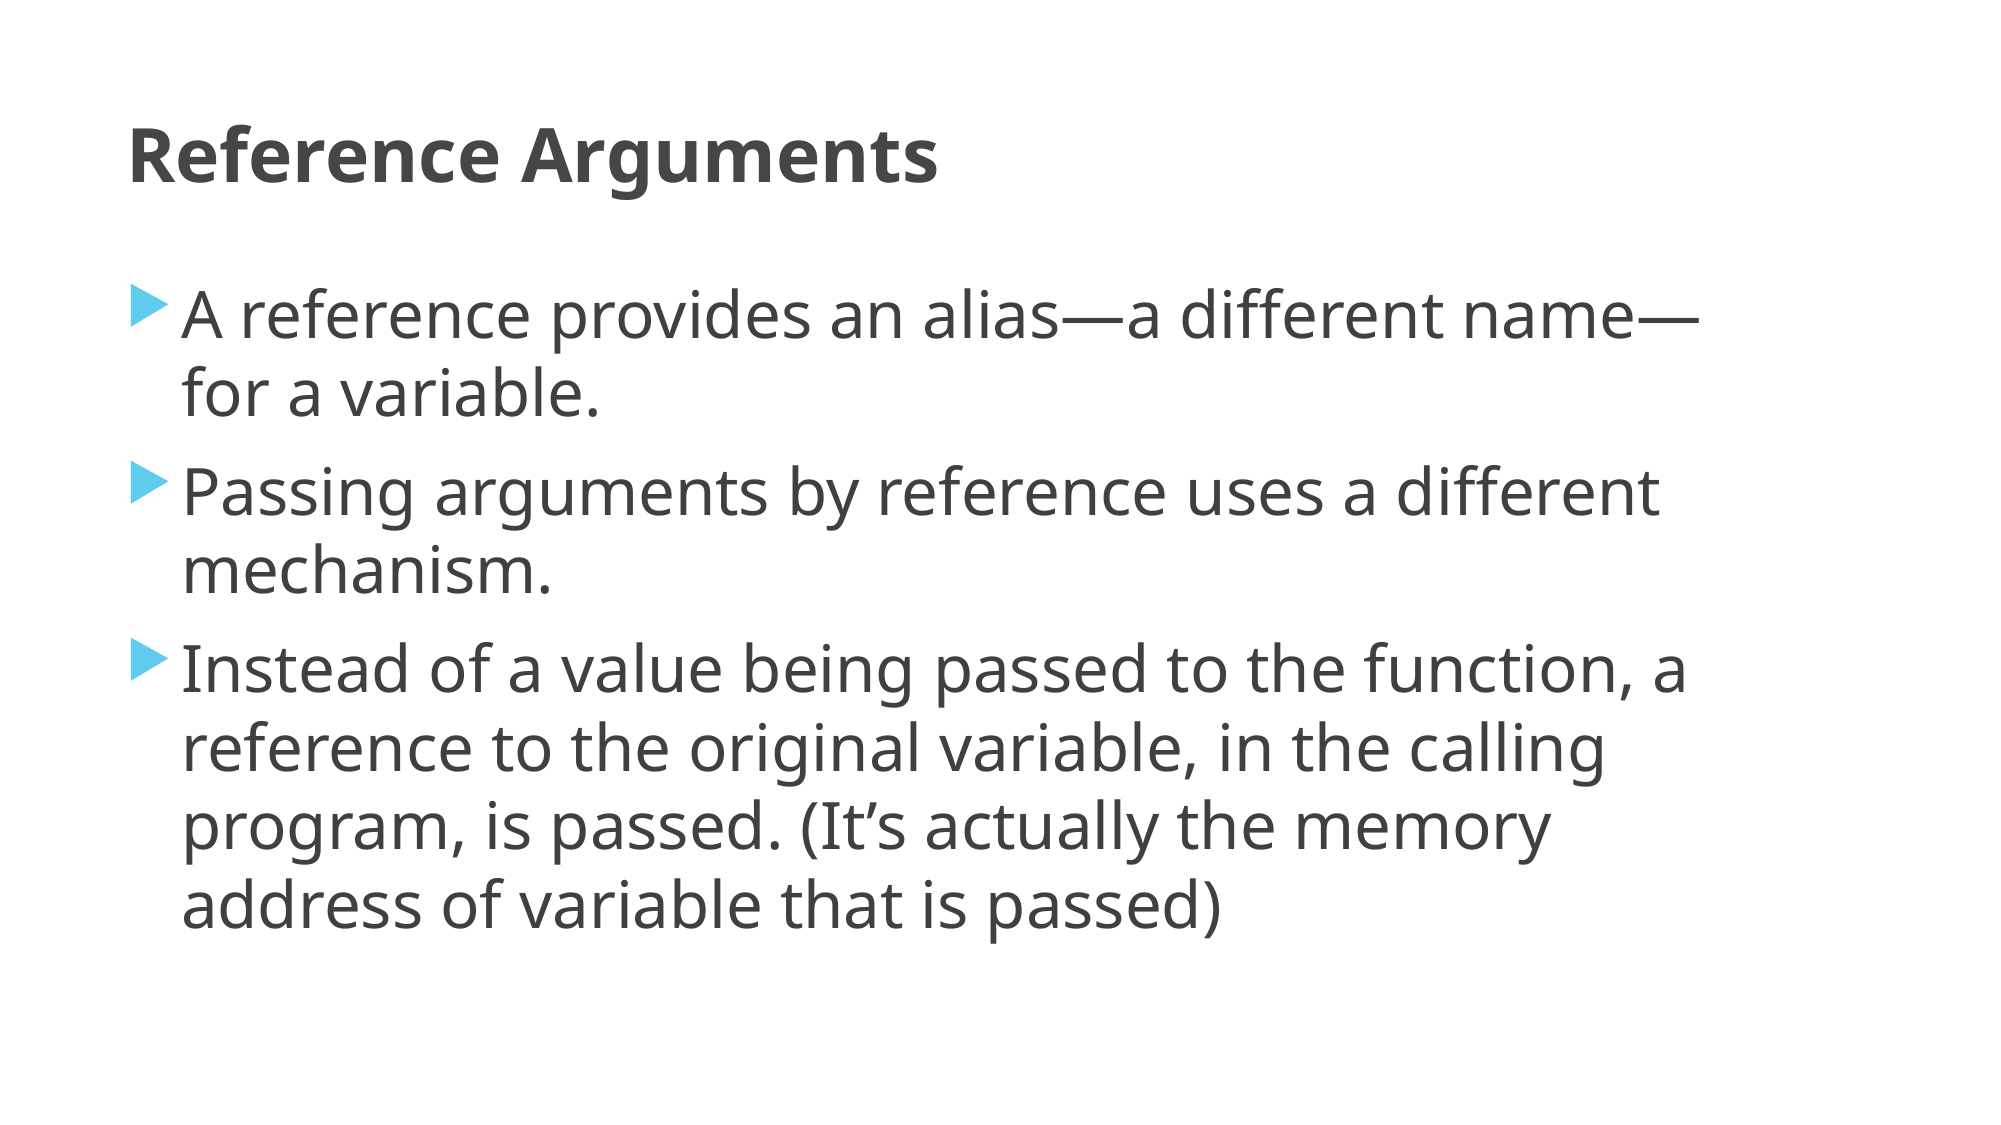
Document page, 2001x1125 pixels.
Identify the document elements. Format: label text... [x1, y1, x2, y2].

list A reference provides an alias—a different name—for a variable. Passing arguments by reference uses a different mechanism. Instead of a value being passed to the function, a reference to the original variable, in the calling program, is passed. (It’s actually the memory address of variable that is passed) [111, 265, 1791, 955]
title Reference Arguments [111, 99, 1935, 317]
